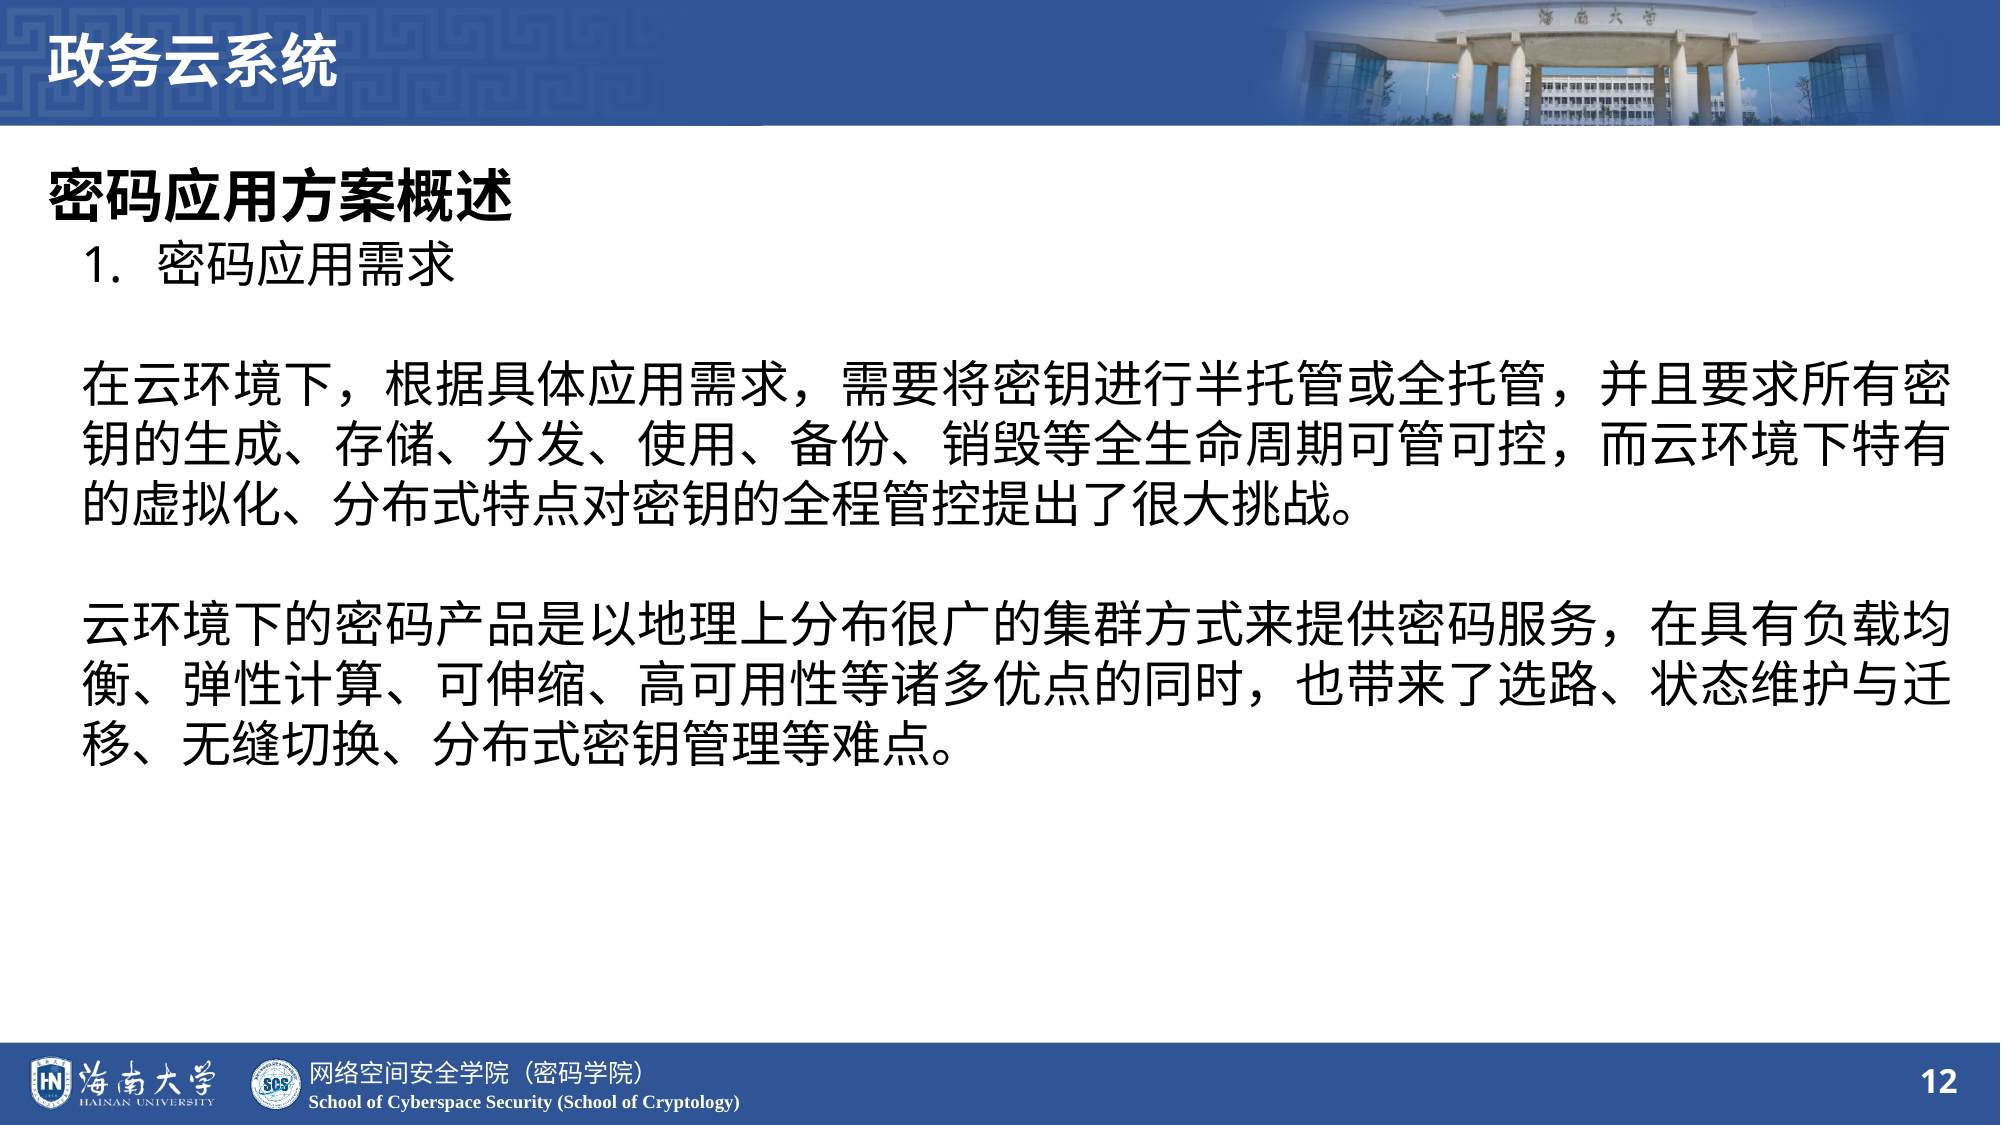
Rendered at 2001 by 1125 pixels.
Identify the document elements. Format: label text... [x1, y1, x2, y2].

list 密码应用需求 在云环境下，根据具体应用需求，需要将密钥进行半托管或全托管，并且要求所有密钥的生成、存储、分发、使用、备份、销毁等全生命周期可管可控，而云环境下特有的虚拟化、分布式特点对密钥的全程管控提出了很大挑战。 云环境下的密码产品是以地理上分布很广的集群方式来提供密码服务，在具有负载均衡、弹性计算、可伸缩、高可用性等诸多优点的同时，也带来了选路、状态维护与迁移、无缝切换、分布式密钥管理等难点。 [66, 224, 1968, 1054]
list 密码应用方案概述 [32, 151, 1968, 245]
list 政务云系统 [32, 17, 1297, 109]
picture [1190, 0, 2000, 126]
slide_number 12 [1522, 1053, 1973, 1114]
picture [245, 1054, 306, 1114]
picture [27, 1054, 219, 1113]
